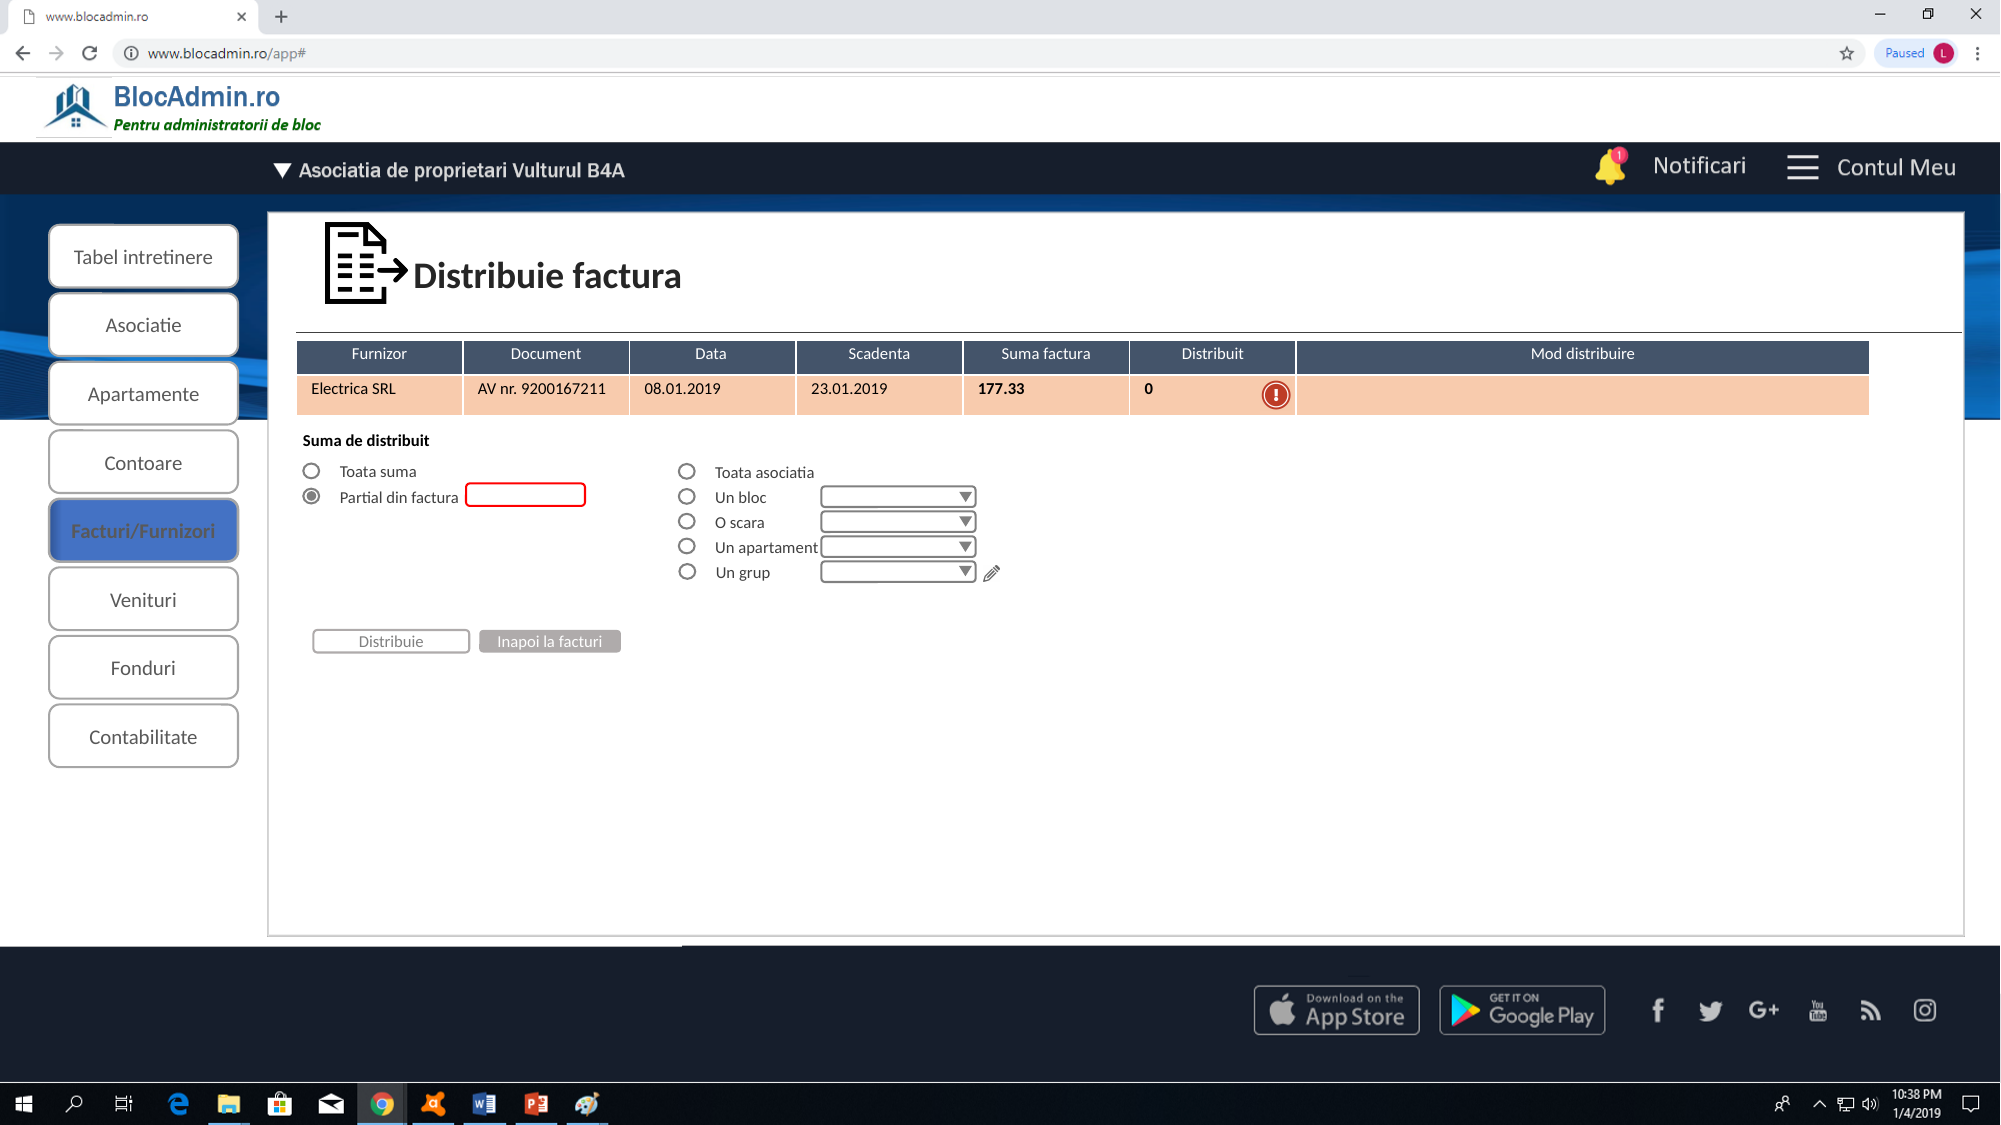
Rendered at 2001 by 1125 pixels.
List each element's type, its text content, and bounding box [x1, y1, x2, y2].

text_box [820, 485, 977, 509]
table_header Distribuit [1130, 341, 1295, 374]
text_box [677, 487, 696, 505]
text_box [957, 540, 974, 554]
text_box Distribuie factura [408, 243, 718, 304]
text_box Tabel intretinere [48, 223, 240, 289]
text_box [677, 462, 696, 480]
text_box Suma de distribuit [288, 422, 445, 458]
text_box [820, 560, 977, 584]
table_cell [1297, 376, 1869, 415]
text_box [820, 535, 977, 558]
text_box [957, 515, 975, 529]
text_box Partial din factura [325, 479, 481, 514]
text_box [302, 462, 321, 480]
table_cell 0 [1130, 376, 1295, 415]
text_box Asociatie [48, 292, 240, 358]
text_box Apartamente [48, 360, 240, 426]
text_box Toata asociatia [700, 454, 842, 479]
text_box [677, 537, 696, 555]
text_box Toata suma [325, 453, 466, 479]
text_box [302, 487, 321, 505]
text_box Un apartament [700, 529, 842, 564]
table_cell Electrica SRL [297, 376, 462, 415]
picture [0, 0, 2001, 1125]
text_box [464, 482, 587, 507]
text_box [957, 490, 975, 505]
table_header Furnizor [297, 341, 462, 374]
text_box [306, 491, 317, 501]
table_header Mod distribuire [1297, 341, 1869, 374]
text_box [957, 564, 974, 579]
text_box Facturi/Furnizori [48, 497, 240, 563]
table_cell 23.01.2019 [797, 376, 962, 415]
table_header Data [630, 341, 795, 374]
text_box [678, 562, 697, 580]
text_box [820, 510, 977, 534]
text_box Venituri [48, 566, 240, 632]
text_box Un grup [701, 554, 842, 590]
table_header Suma factura [964, 341, 1129, 374]
table_cell AV nr. 9200167211 [464, 376, 629, 415]
table_cell 177.33 [964, 376, 1129, 415]
text_box Fonduri [48, 634, 240, 700]
text_box Distribuie [312, 628, 471, 654]
table_header Document [464, 341, 629, 374]
text_box O scara [700, 504, 842, 529]
text_box Contabilitate [48, 703, 240, 769]
text_box [677, 512, 696, 530]
text_box Un bloc [700, 479, 842, 504]
table_cell 08.01.2019 [630, 376, 795, 415]
text_box Inapoi la facturi [478, 628, 622, 654]
text_box Contoare [48, 429, 240, 495]
table_header Scadenta [797, 341, 962, 374]
